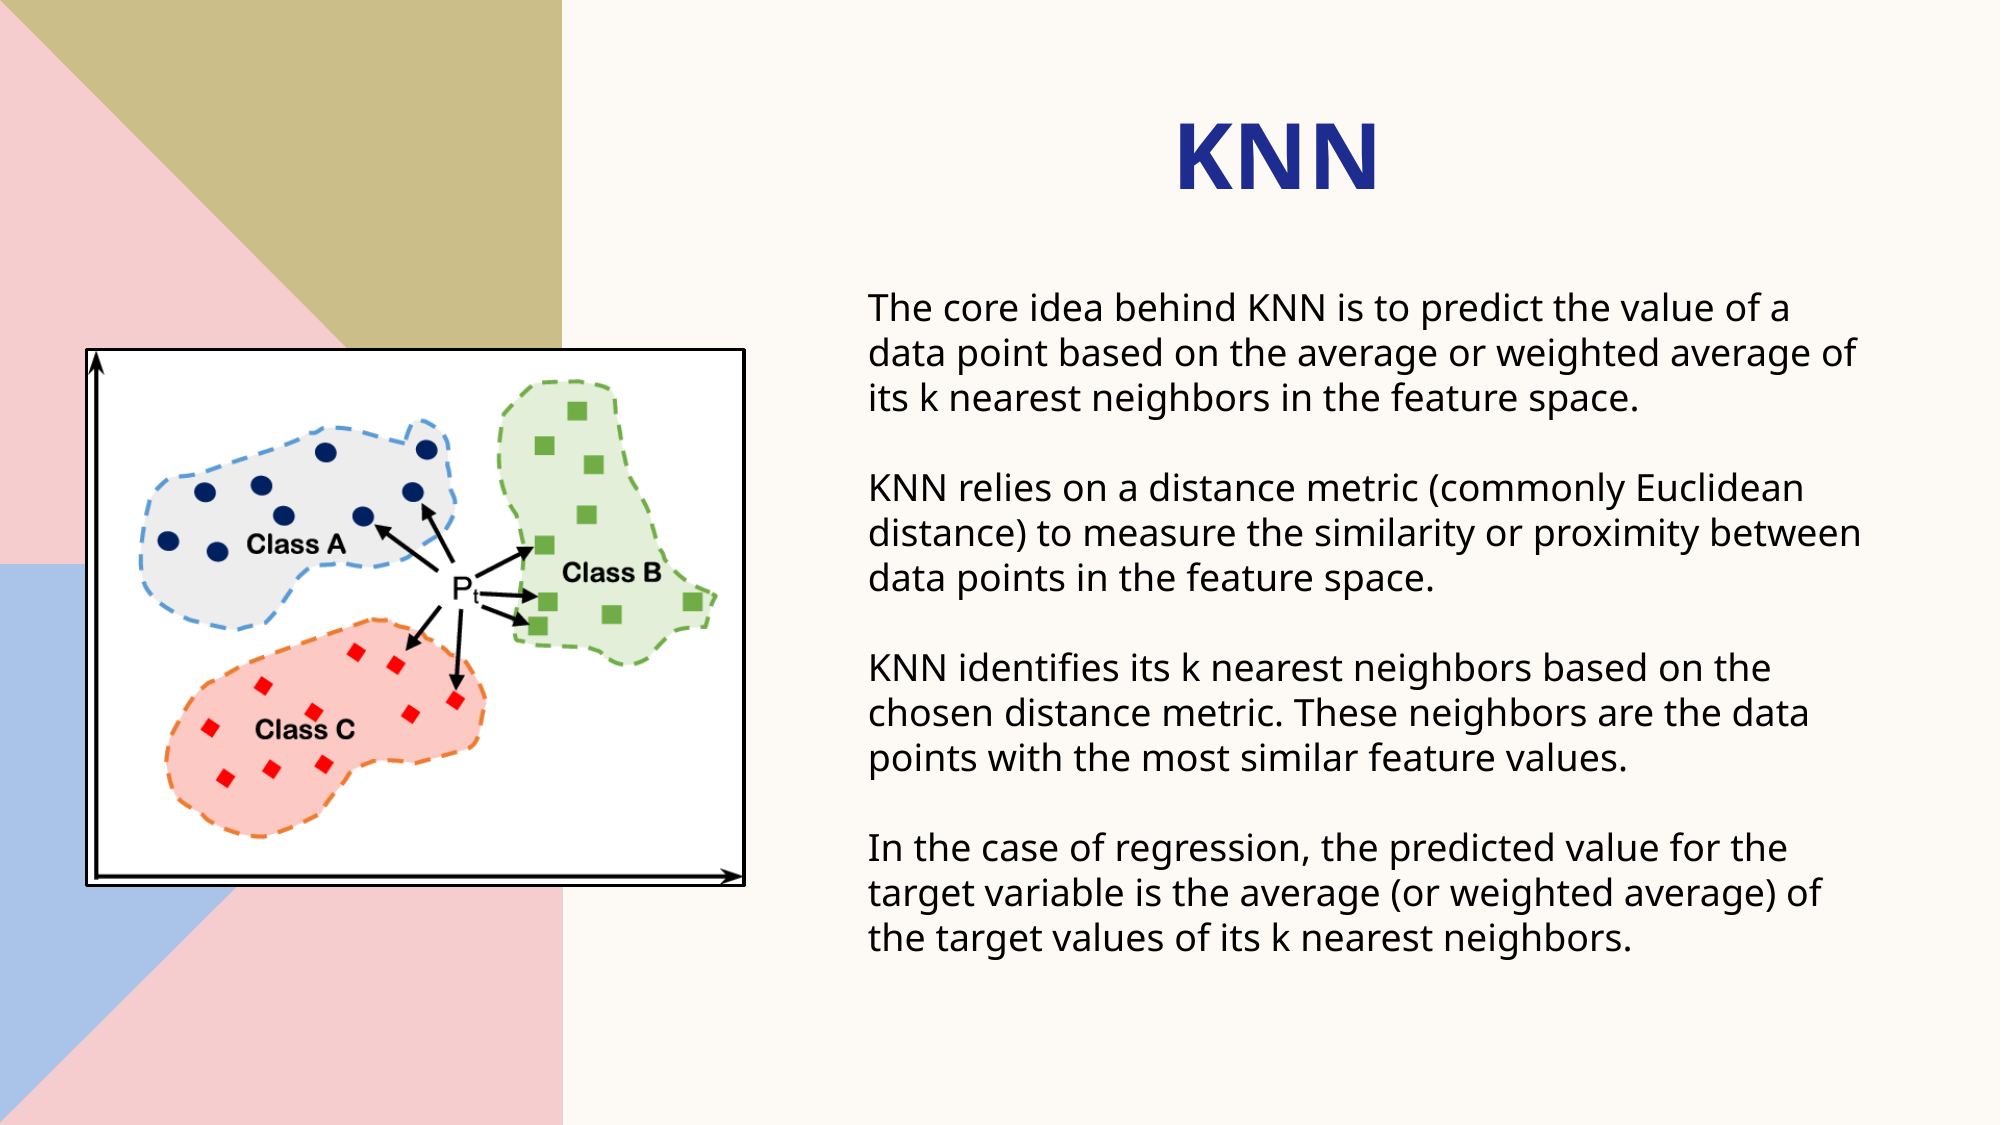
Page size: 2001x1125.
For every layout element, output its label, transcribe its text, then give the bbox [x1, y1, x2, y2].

text_box The core idea behind KNN is to predict the value of a data point based on the average or weighted average of its k nearest neighbors in the feature space. KNN relies on a distance metric (commonly Euclidean distance) to measure the similarity or proximity between data points in the feature space. KNN identifies its k nearest neighbors based on the chosen distance metric. These neighbors are the data points with the most similar feature values. In the case of regression, the predicted value for the target variable is the average (or weighted average) of the target values of its k nearest neighbors. [853, 277, 1887, 967]
title KNN [555, 90, 2000, 217]
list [88, 351, 743, 884]
